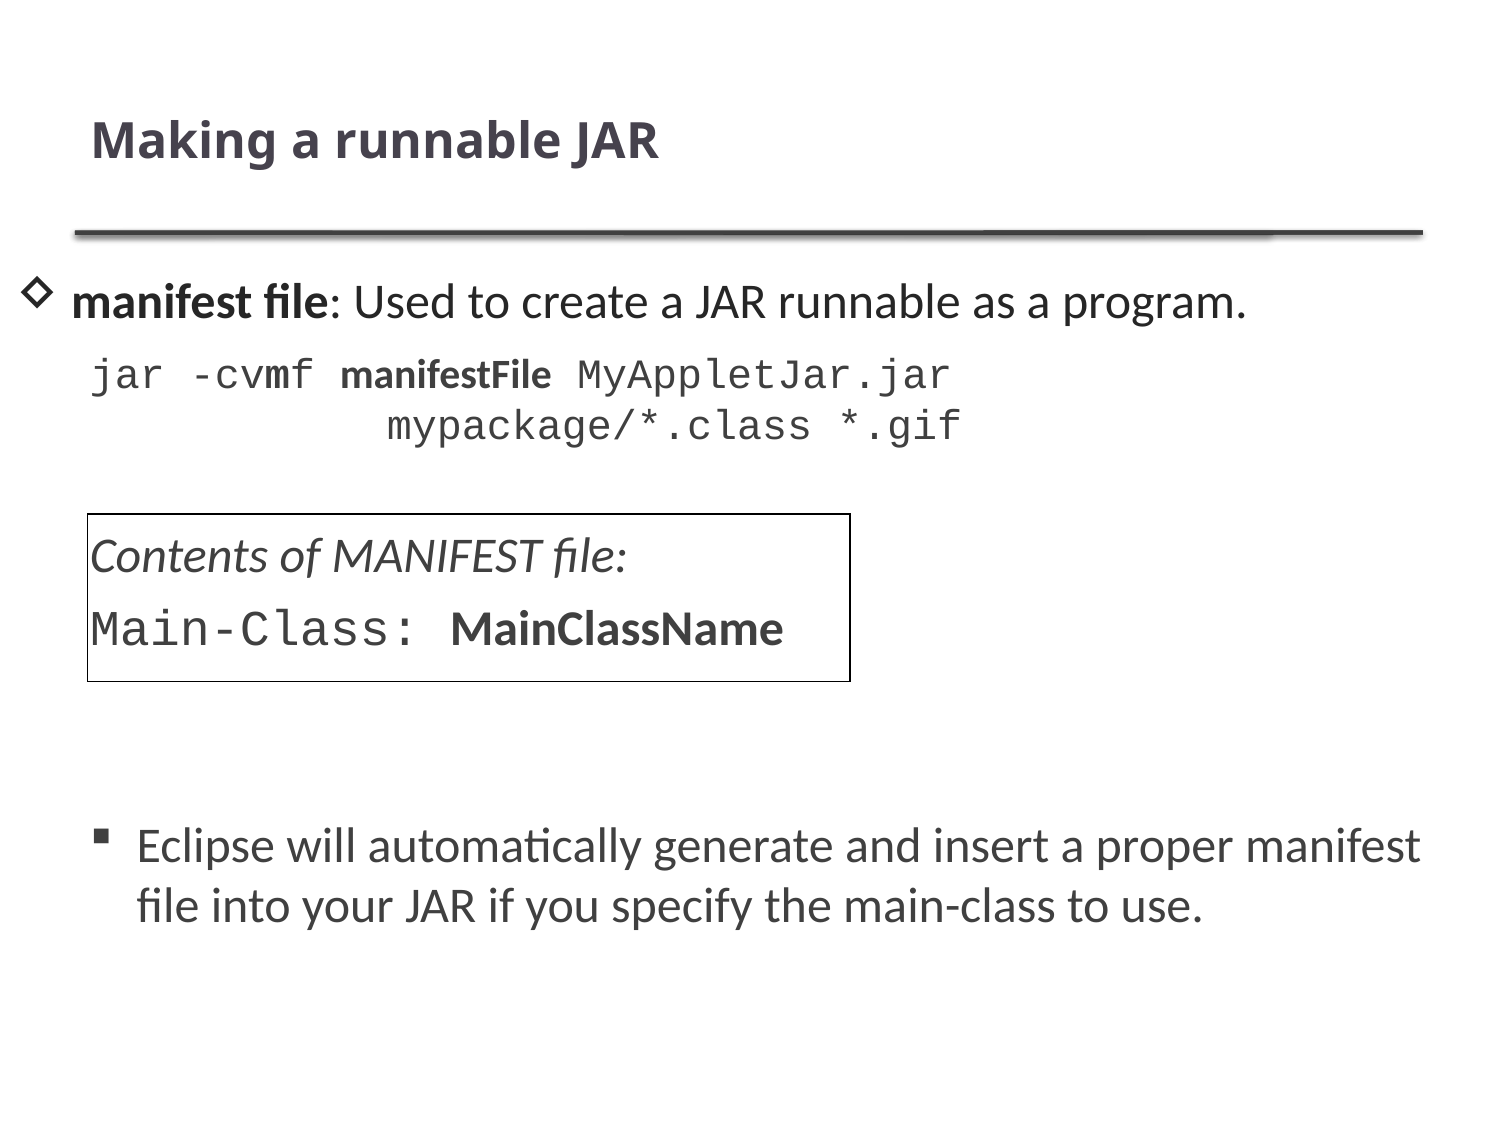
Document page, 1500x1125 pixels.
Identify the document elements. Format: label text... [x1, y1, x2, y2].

text_box [87, 514, 850, 682]
list manifest file: Used to create a JAR runnable as a program. jar -cvmf manifestFile MyAppletJar.jar mypackage/*.class *.gif Contents of MANIFEST file: Main-Class: MainClassName Eclipse will automatically generate and insert a proper manifest file into your JAR if you specify the main-class to use. [0, 261, 1500, 1125]
title Making a runnable JAR [74, 44, 1272, 233]
